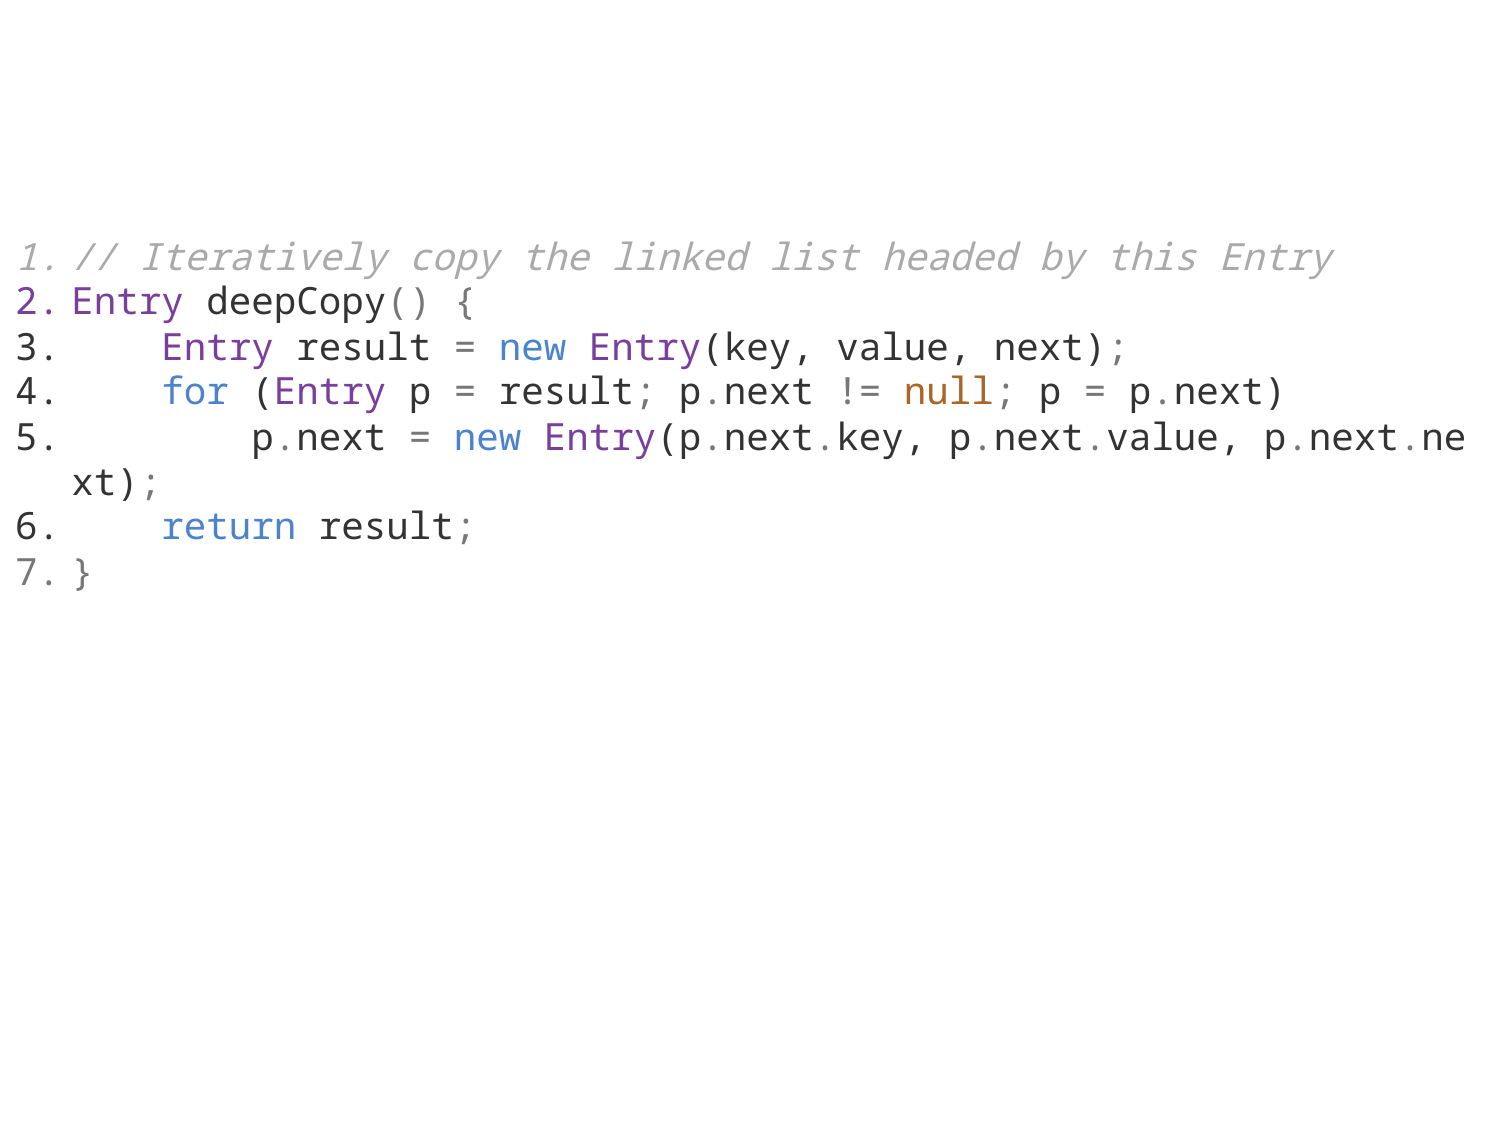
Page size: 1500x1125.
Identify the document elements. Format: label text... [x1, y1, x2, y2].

list // Iteratively copy the linked list headed by this Entry Entry deepCopy() { Entry result = new Entry(key, value, next); for (Entry p = result; p.next != null; p = p.next) p.next = new Entry(p.next.key, p.next.value, p.next.next); return result; } [0, 0, 1500, 1093]
